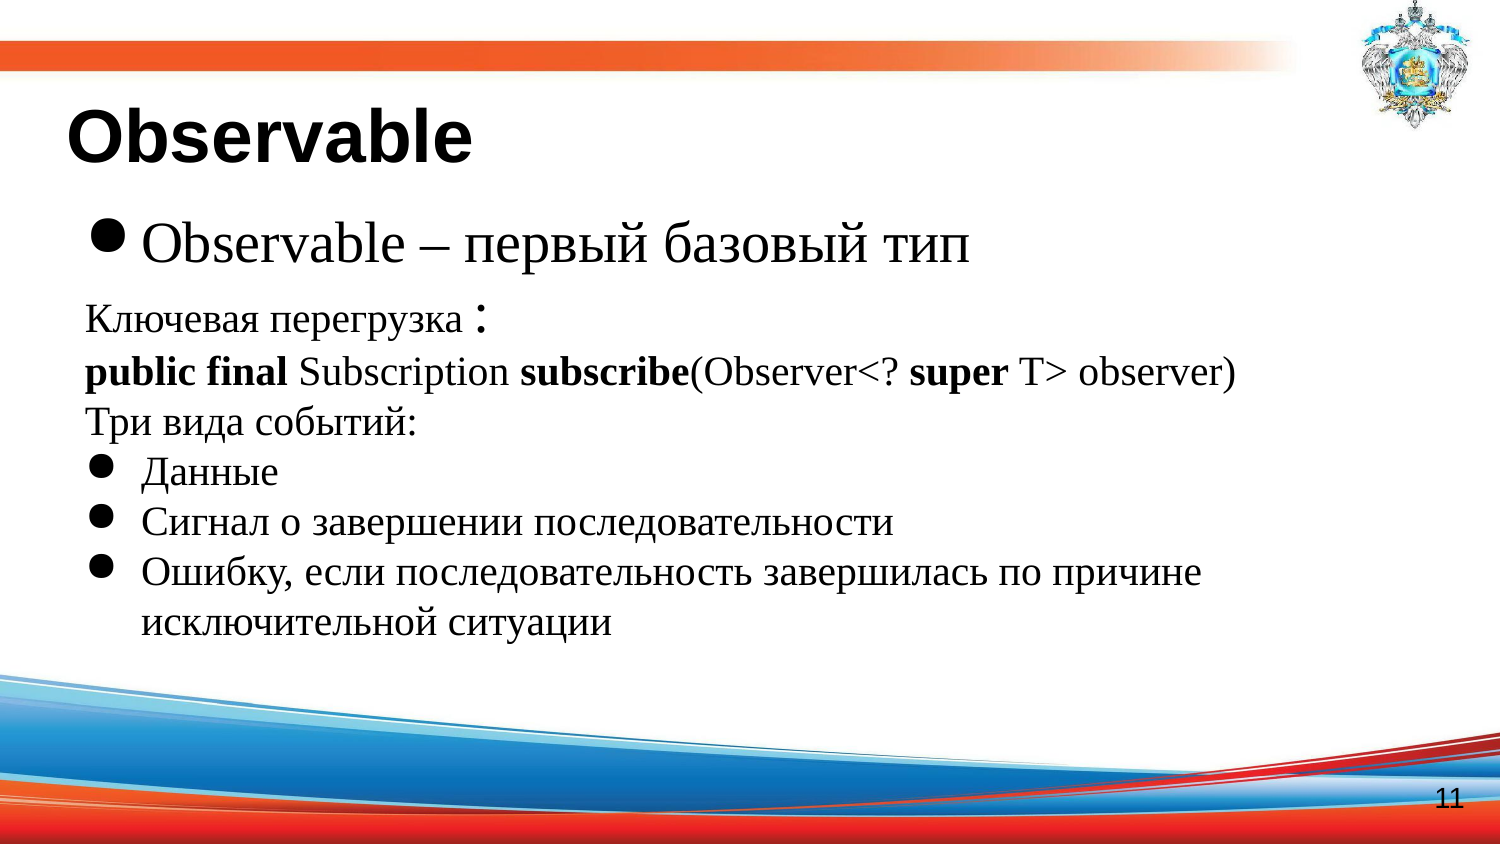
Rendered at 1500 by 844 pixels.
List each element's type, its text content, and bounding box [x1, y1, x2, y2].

title Observable [51, 72, 1449, 167]
slide_number 11 [1389, 764, 1480, 830]
list Observable – первый базовый тип Ключевая перегрузка : public final Subscription subscribe(Observer<? super T> observer) Три вида событий: Данные Сигнал о завершении последовательности Ошибку, если последовательность завершилась по причине исключительной ситуации [51, 189, 1449, 750]
picture [0, 0, 1500, 844]
